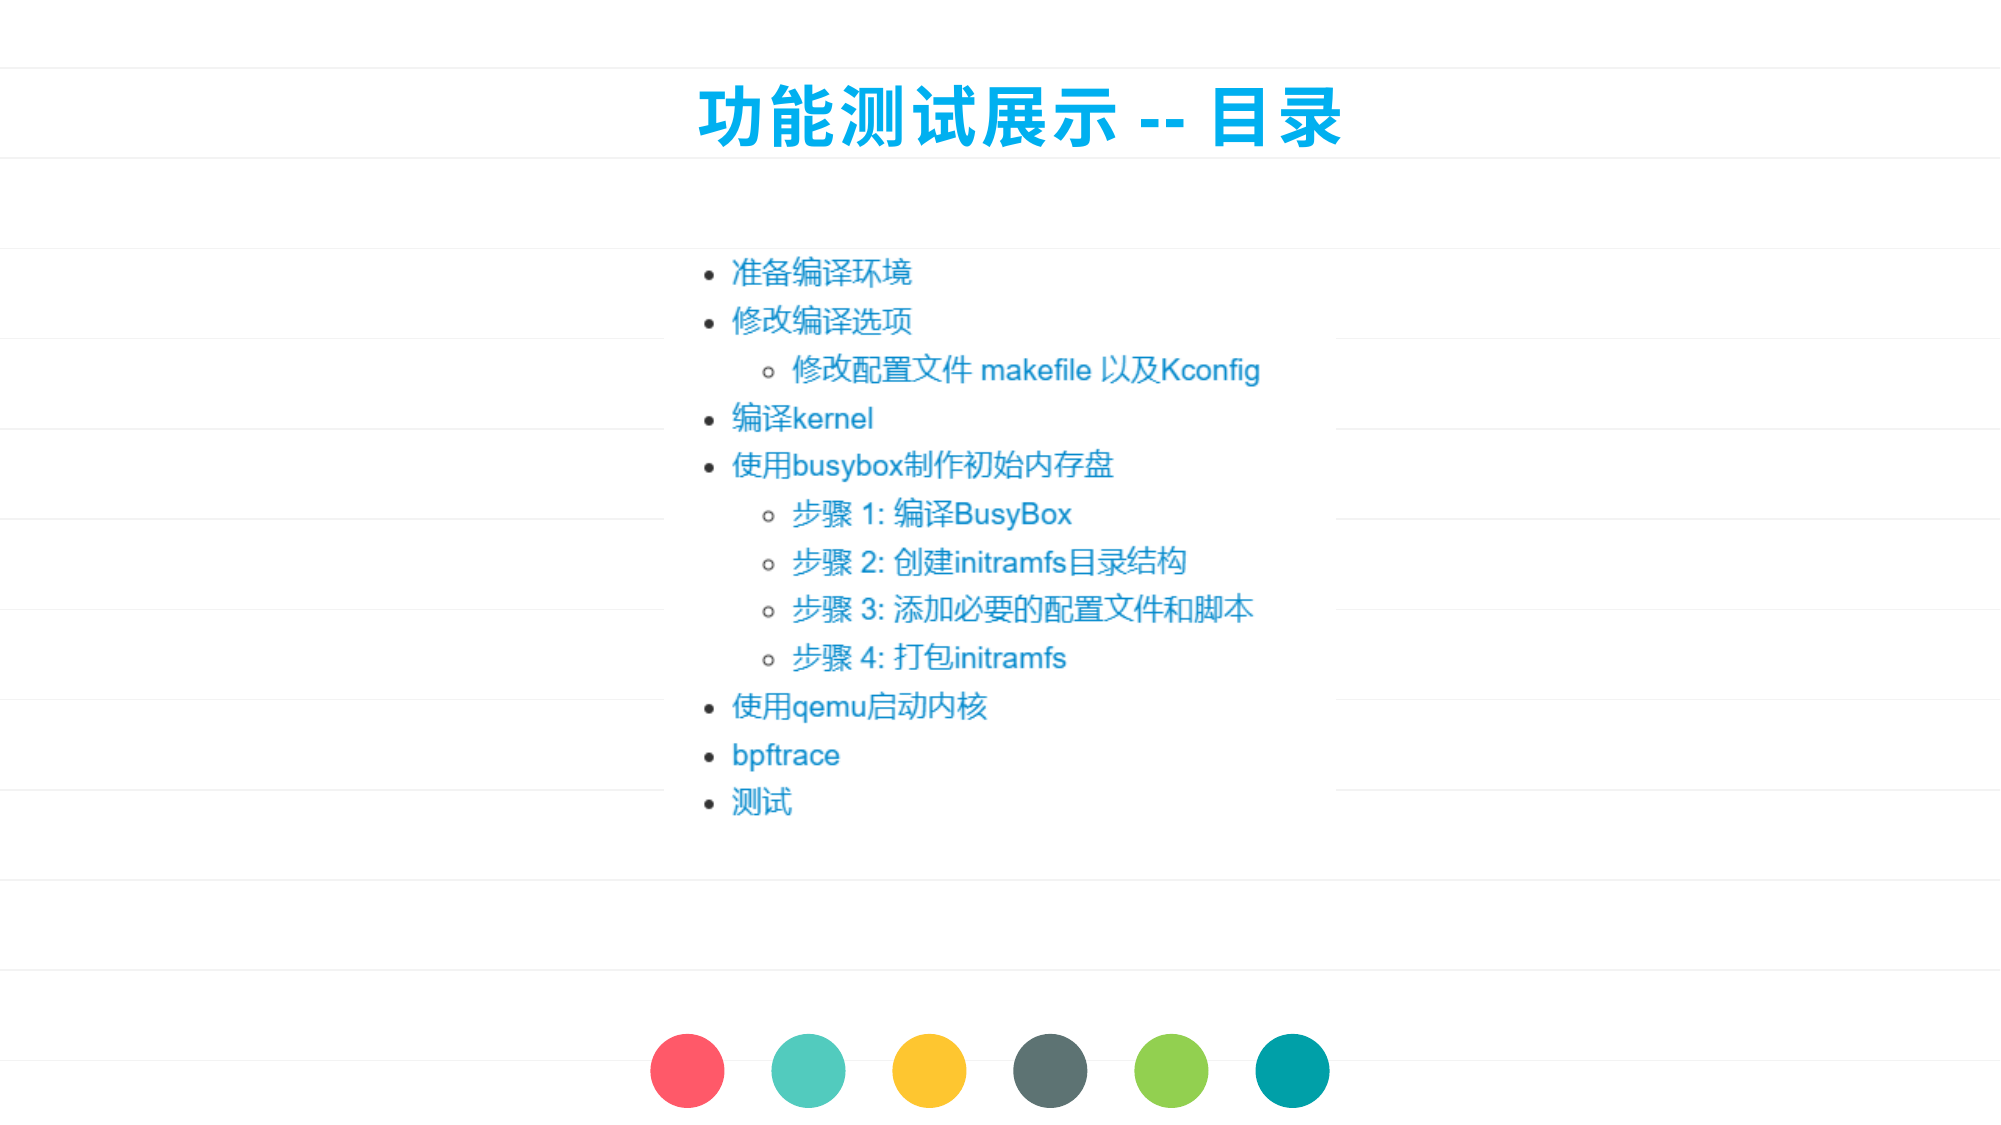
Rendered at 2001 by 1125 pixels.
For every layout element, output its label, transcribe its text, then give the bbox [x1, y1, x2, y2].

title 功能测试展示--目录 [301, 14, 1742, 175]
picture [664, 249, 1336, 875]
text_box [650, 1033, 1330, 1108]
